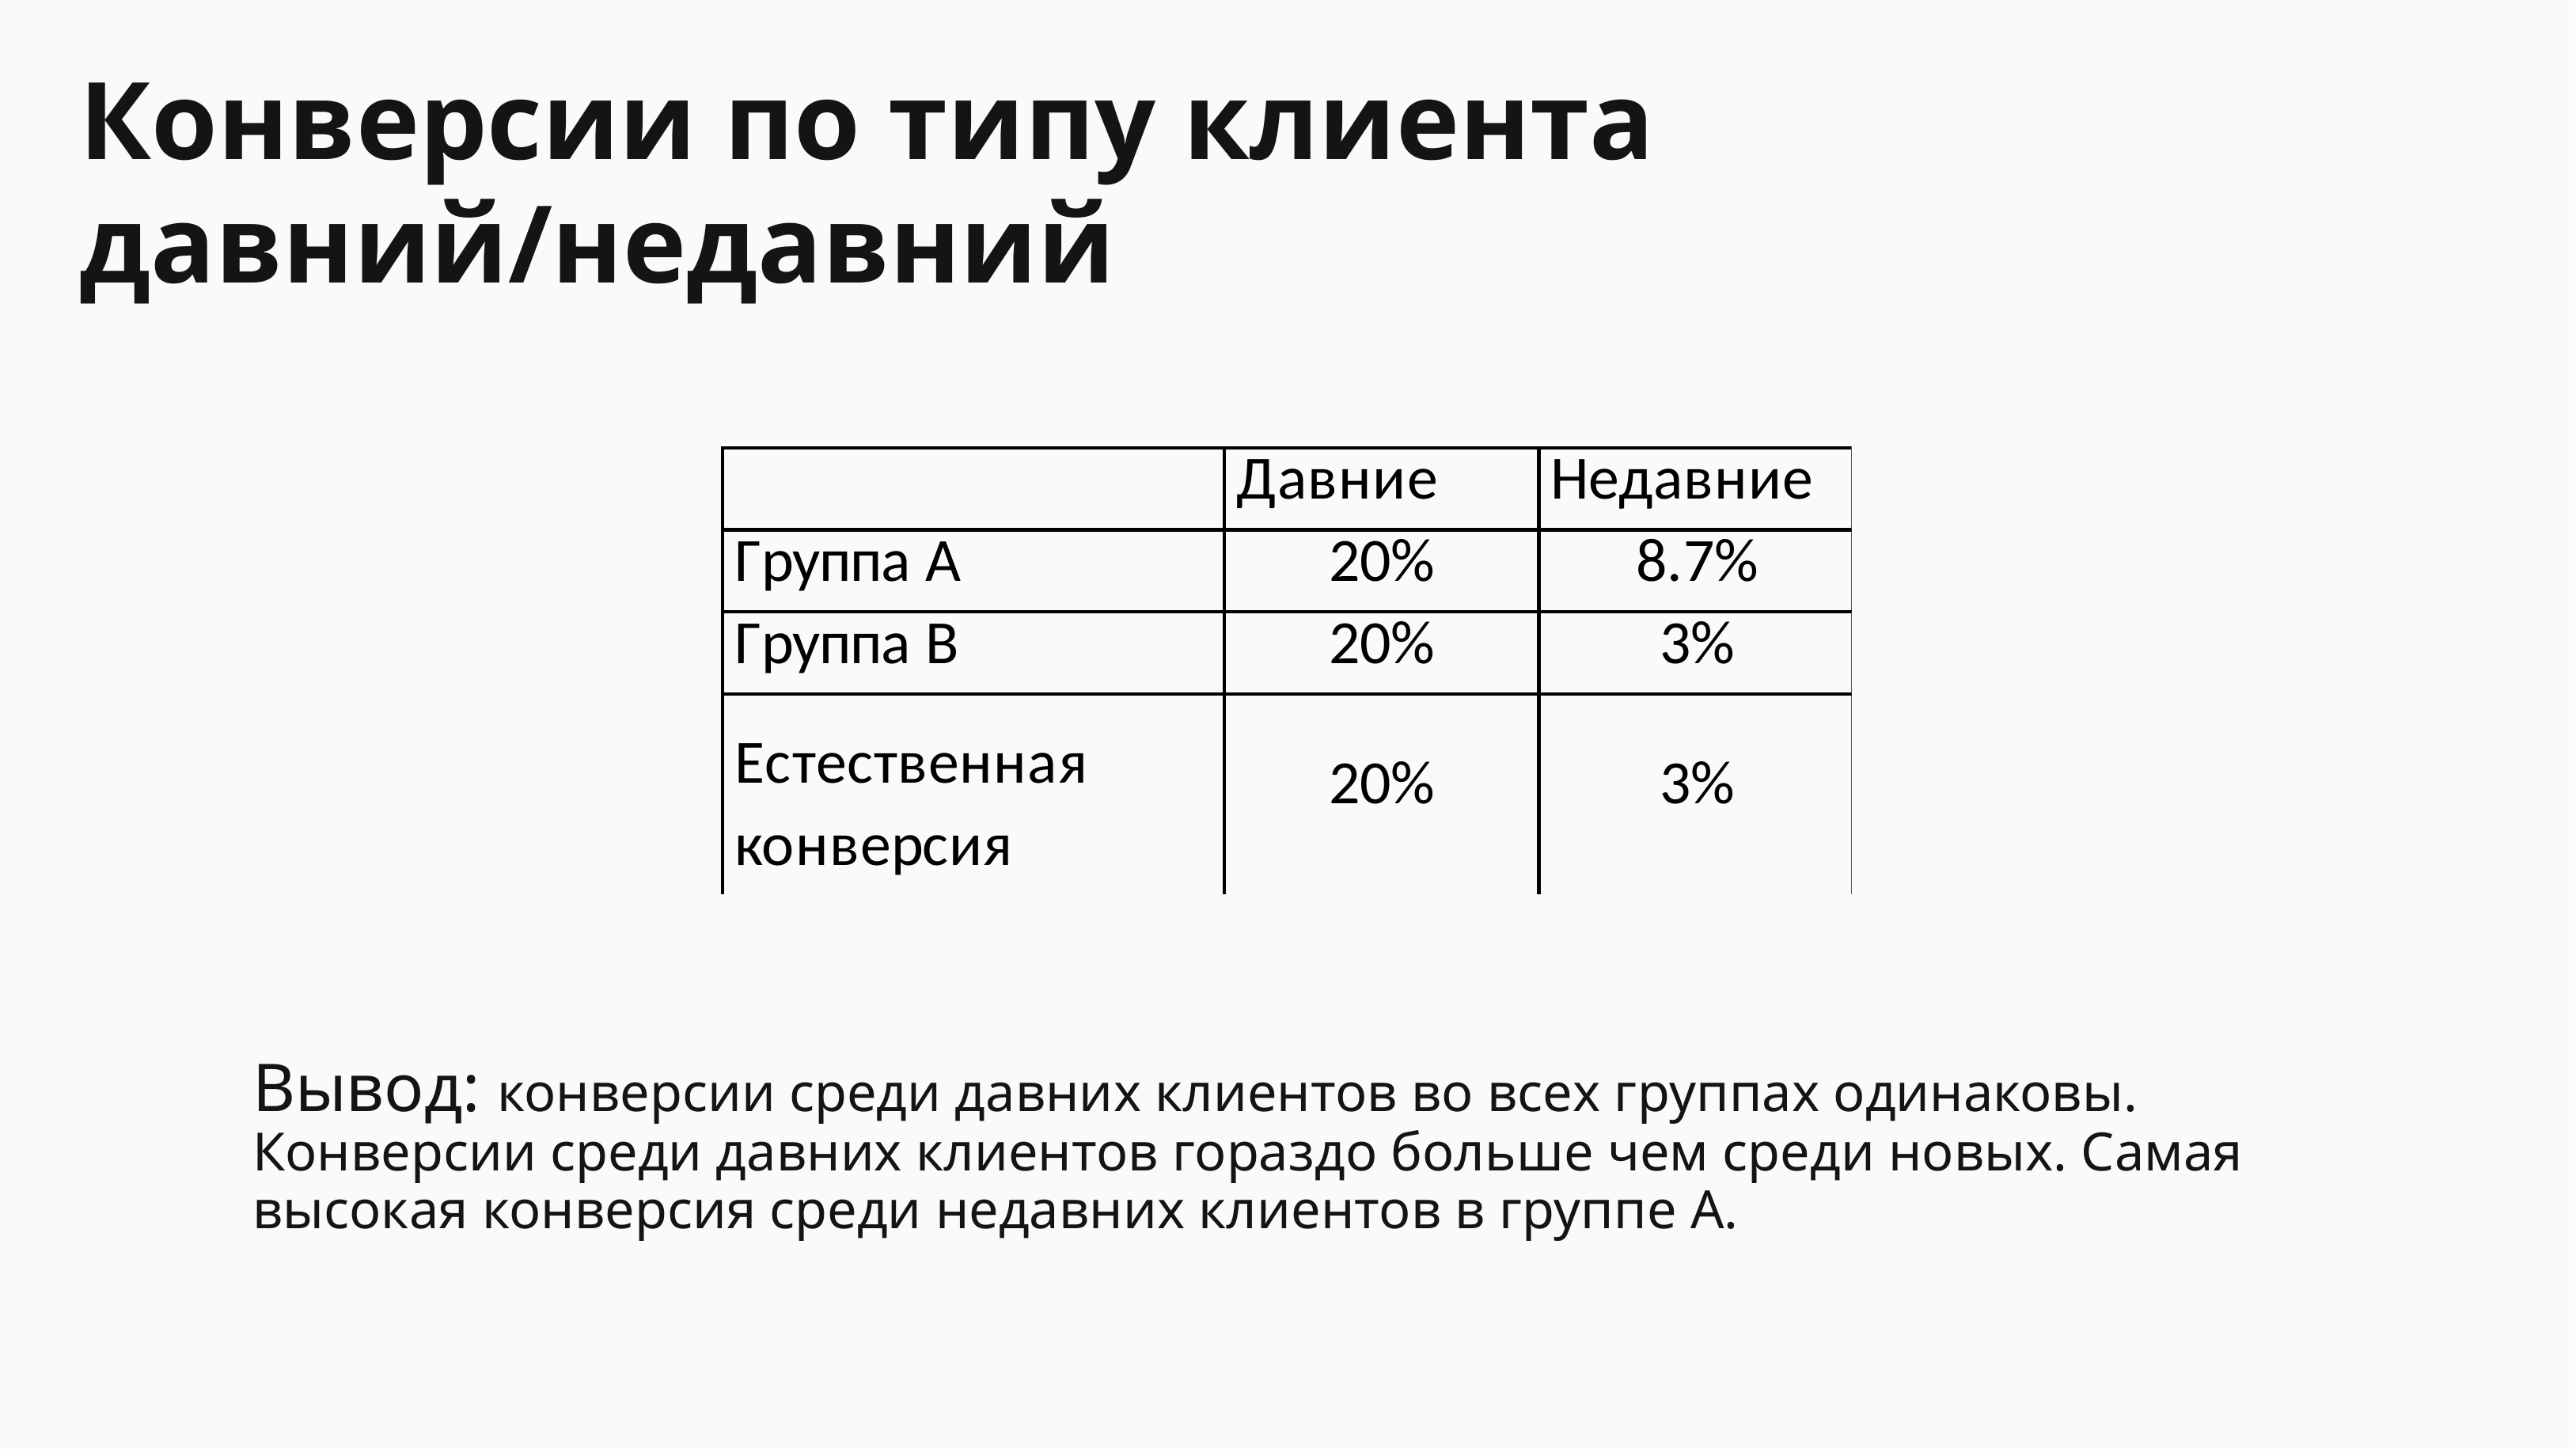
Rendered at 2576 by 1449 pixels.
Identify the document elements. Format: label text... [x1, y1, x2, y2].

text_box Вывод: конверсии среди давних клиентов во всех группах одинаковы. Конверсии среди давних клиентов гораздо больше чем среди новых. Самая высокая конверсия среди недавних клиентов в группе А. [241, 1049, 2335, 1306]
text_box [720, 446, 1855, 898]
title Конверсии по типу клиента давний/недавний [79, 56, 2496, 305]
